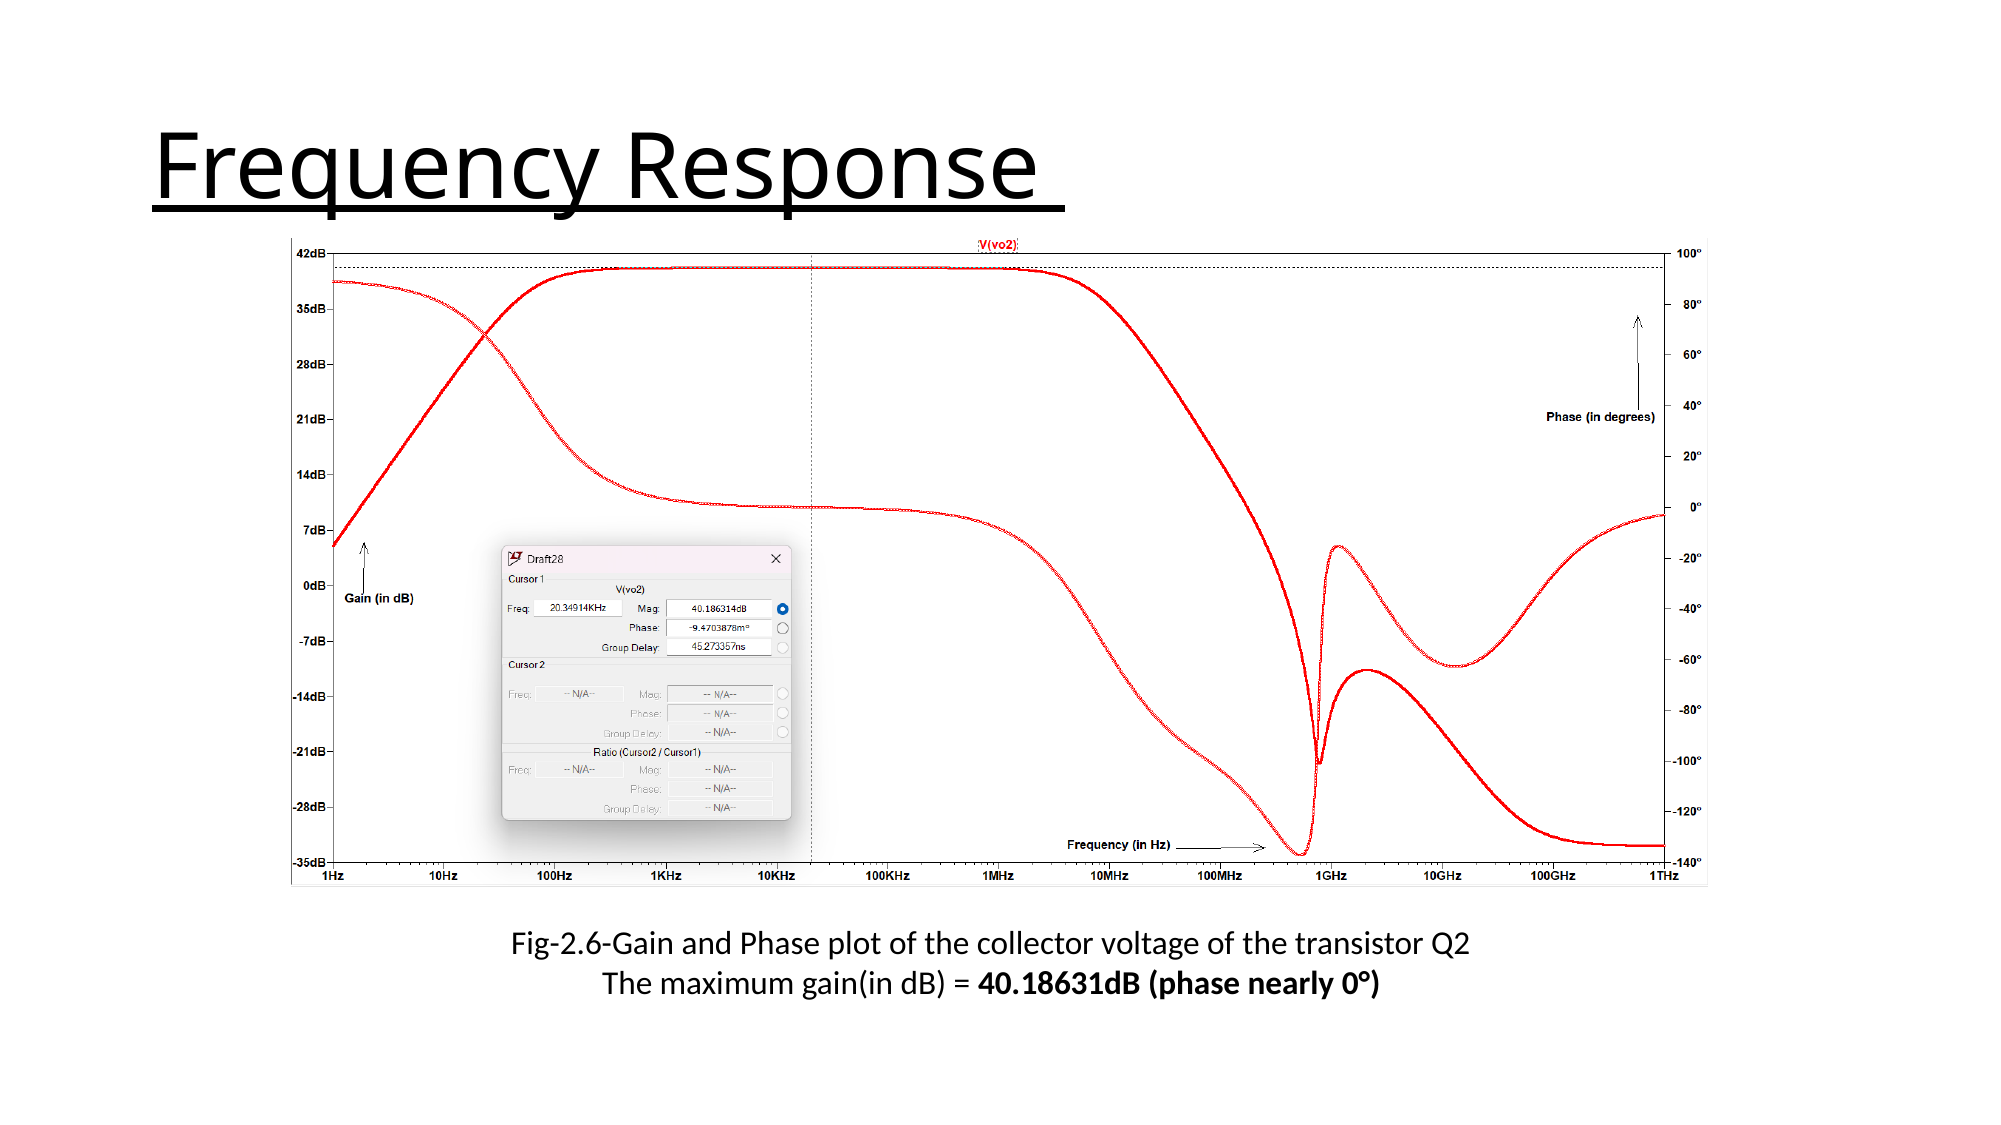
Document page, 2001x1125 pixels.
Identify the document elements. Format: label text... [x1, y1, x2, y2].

title Frequency Response [137, 59, 1863, 278]
text_box Fig-2.6-Gain and Phase plot of the collector voltage of the transistor Q2 The maximum gain(in dB) = 40.18631dB (phase nearly 0°) [172, 913, 1811, 1009]
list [291, 238, 1708, 887]
